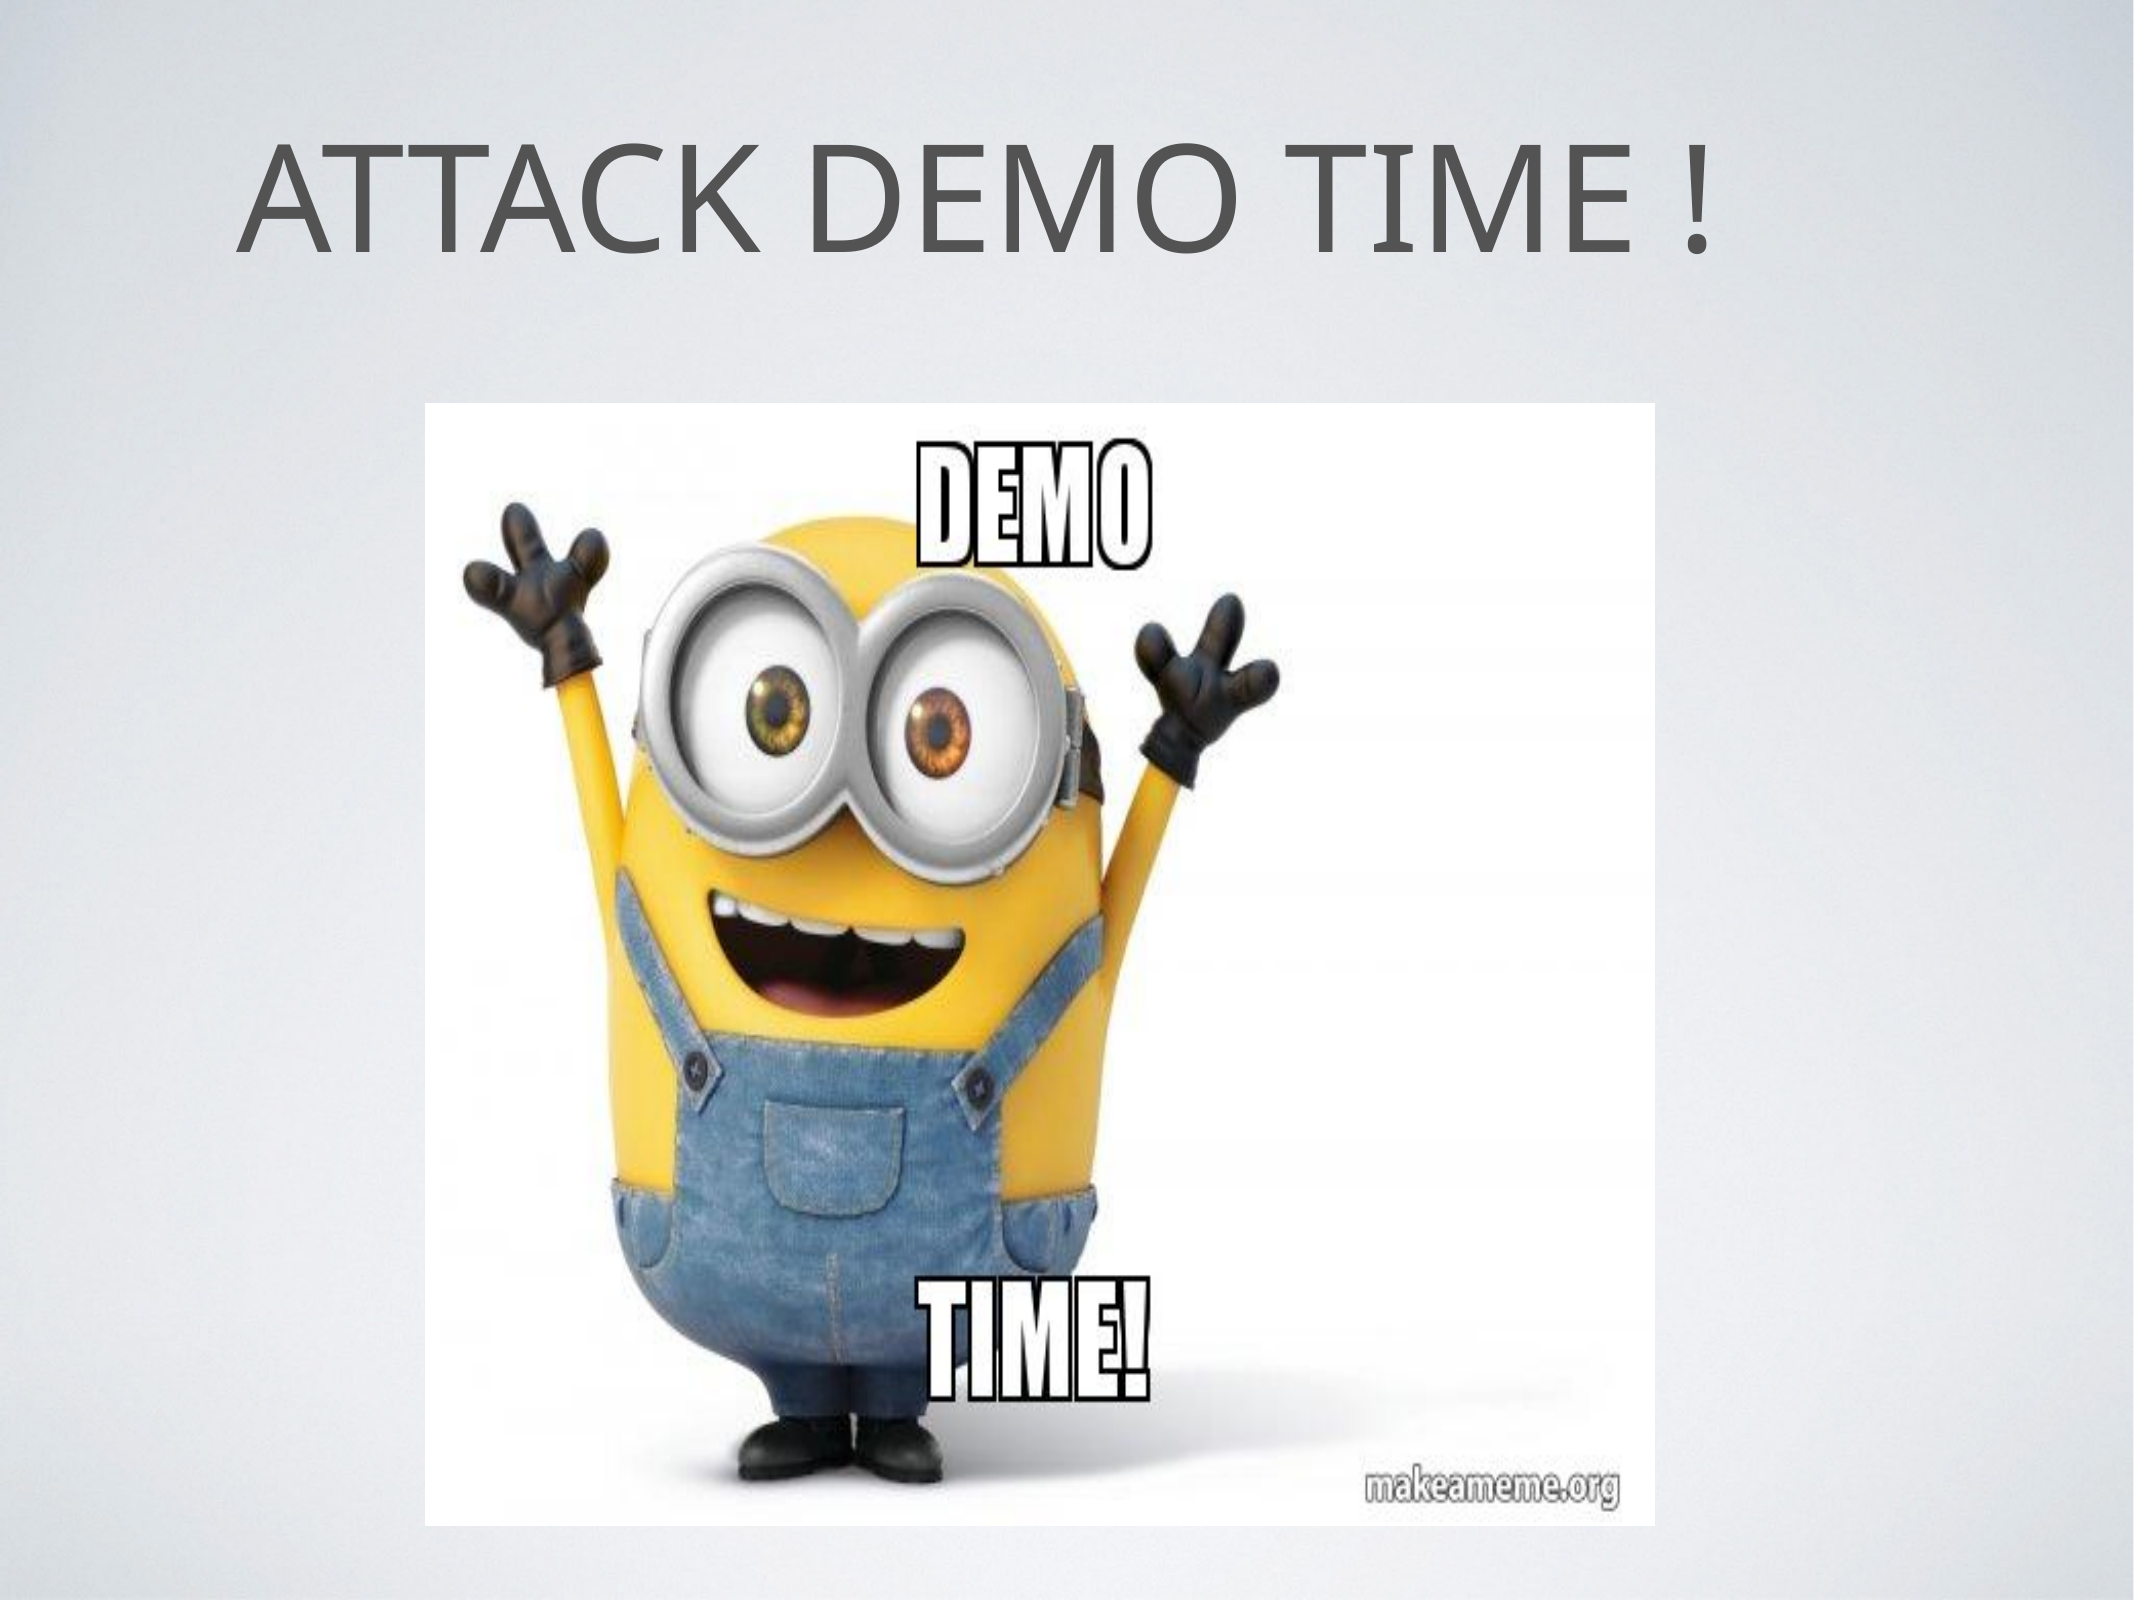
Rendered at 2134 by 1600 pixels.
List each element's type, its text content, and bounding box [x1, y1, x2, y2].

picture [0, 0, 2134, 1600]
title ATTACK DEMO TIME ! [0, 0, 1987, 393]
